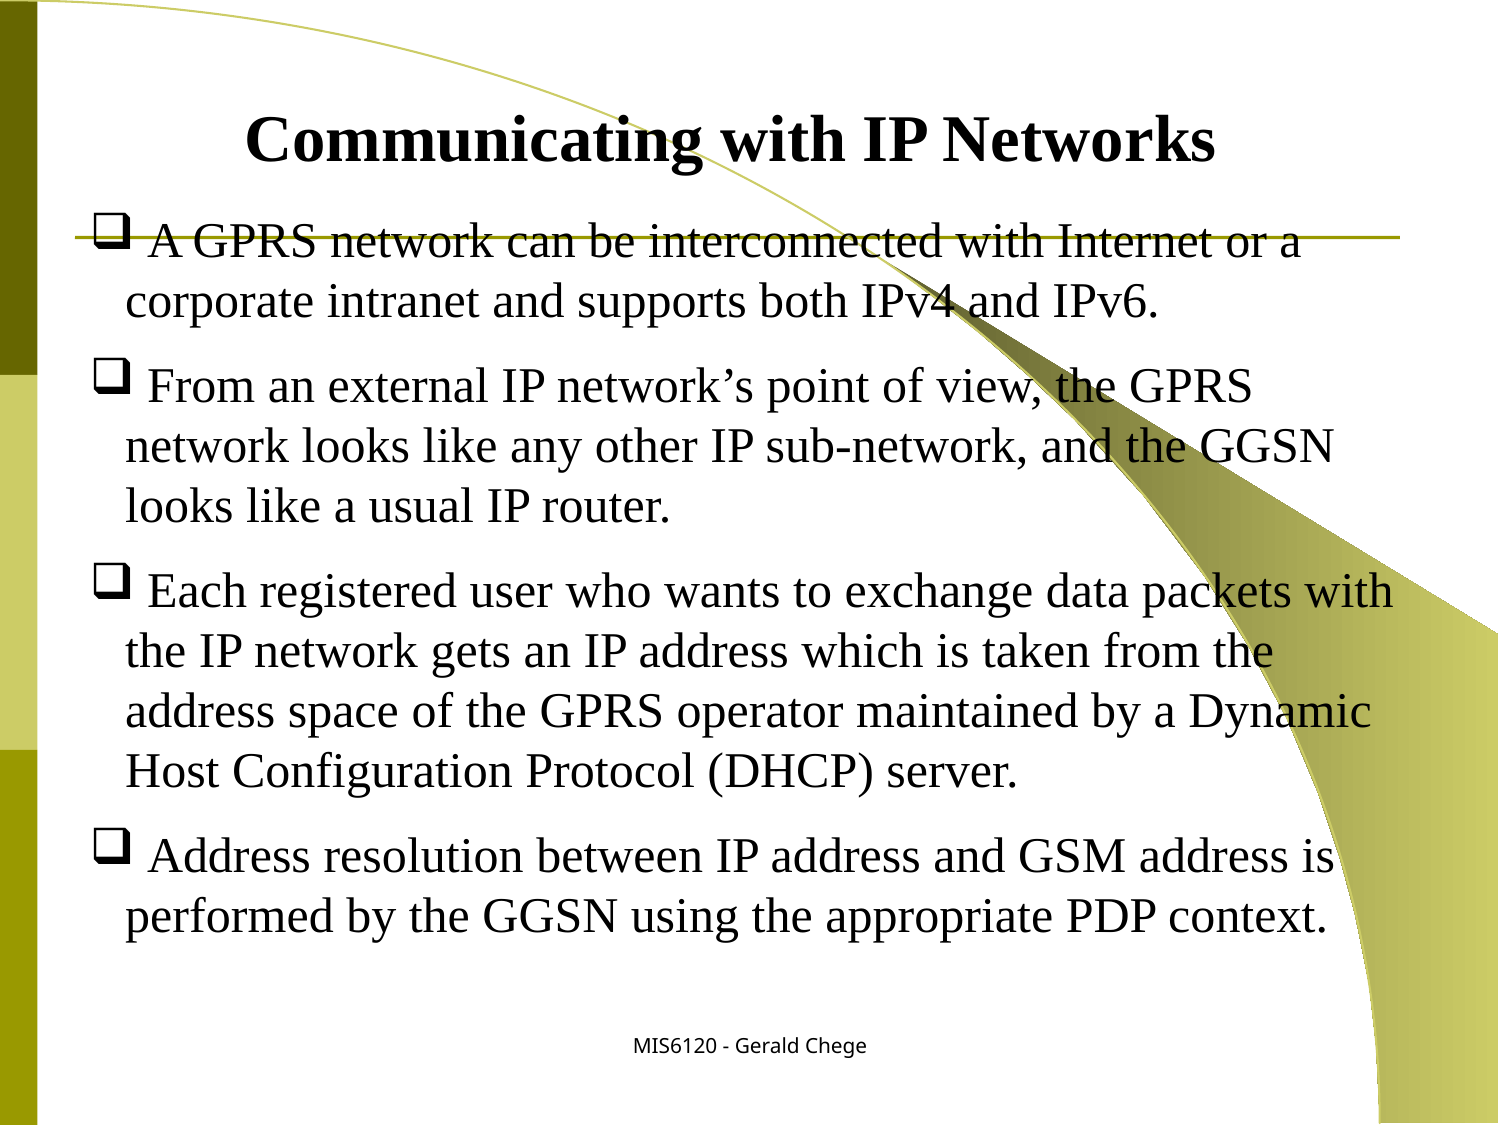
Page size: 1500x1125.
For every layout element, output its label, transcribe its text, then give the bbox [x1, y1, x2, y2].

footer MIS6120 - Gerald Chege [512, 1025, 988, 1100]
text_box Communicating with IP Networks [62, 87, 1400, 183]
text_box A GPRS network can be interconnected with Internet or a corporate intranet and supports both IPv4 and IPv6. From an external IP network’s point of view, the GPRS network looks like any other IP sub-network, and the GGSN looks like a usual IP router. Each registered user who wants to exchange data packets with the IP network gets an IP address which is taken from the address space of the GPRS operator maintained by a Dynamic Host Configuration Protocol (DHCP) server. Address resolution between IP address and GSM address is performed by the GGSN using the appropriate PDP context. [74, 200, 1438, 950]
